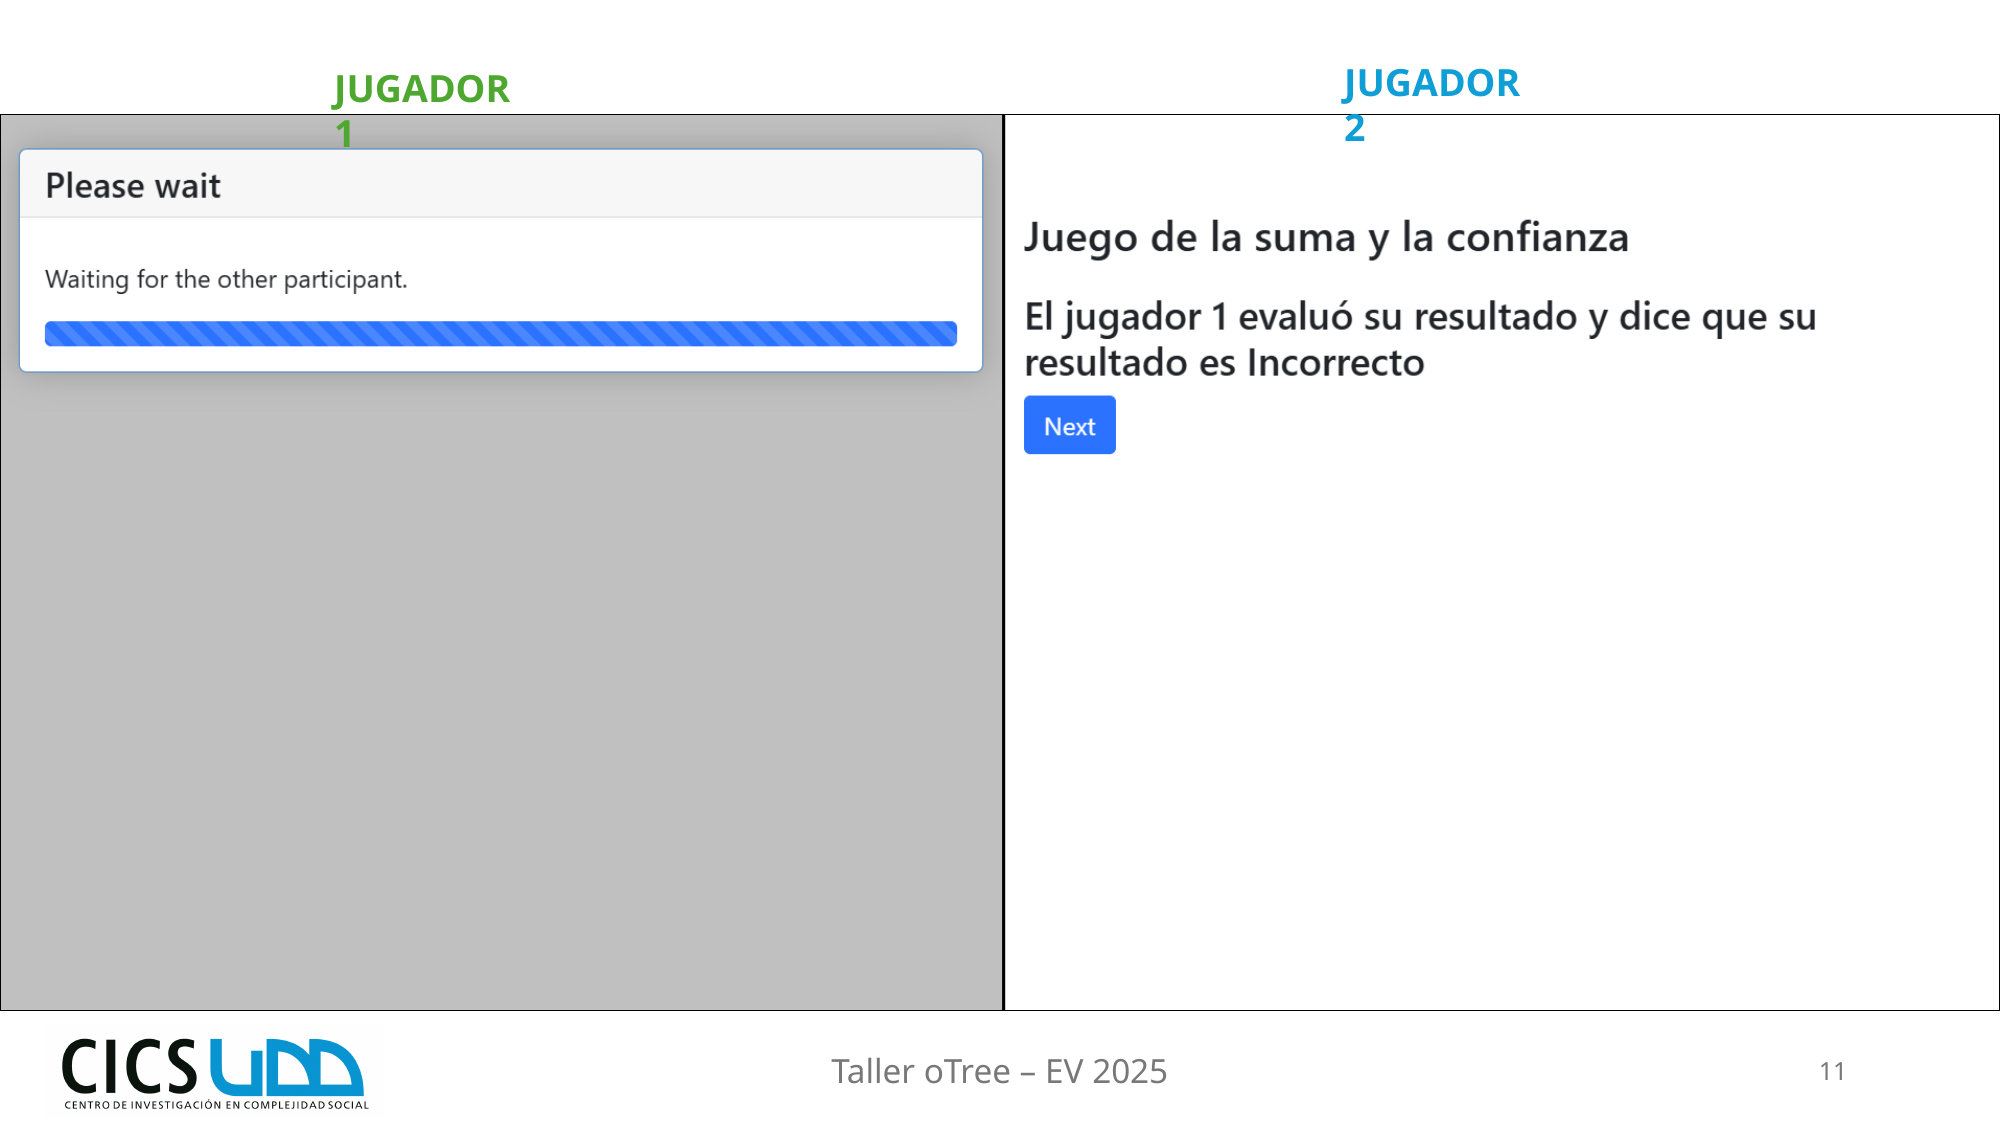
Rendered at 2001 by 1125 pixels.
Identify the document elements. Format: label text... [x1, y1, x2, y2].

slide_number 11 [1412, 1042, 1863, 1103]
footer Taller oTree – EV 2025 [662, 1042, 1338, 1103]
text_box JUGADOR 1 [319, 57, 554, 114]
text_box JUGADOR 2 [1329, 51, 1564, 114]
picture [0, 114, 2000, 1011]
